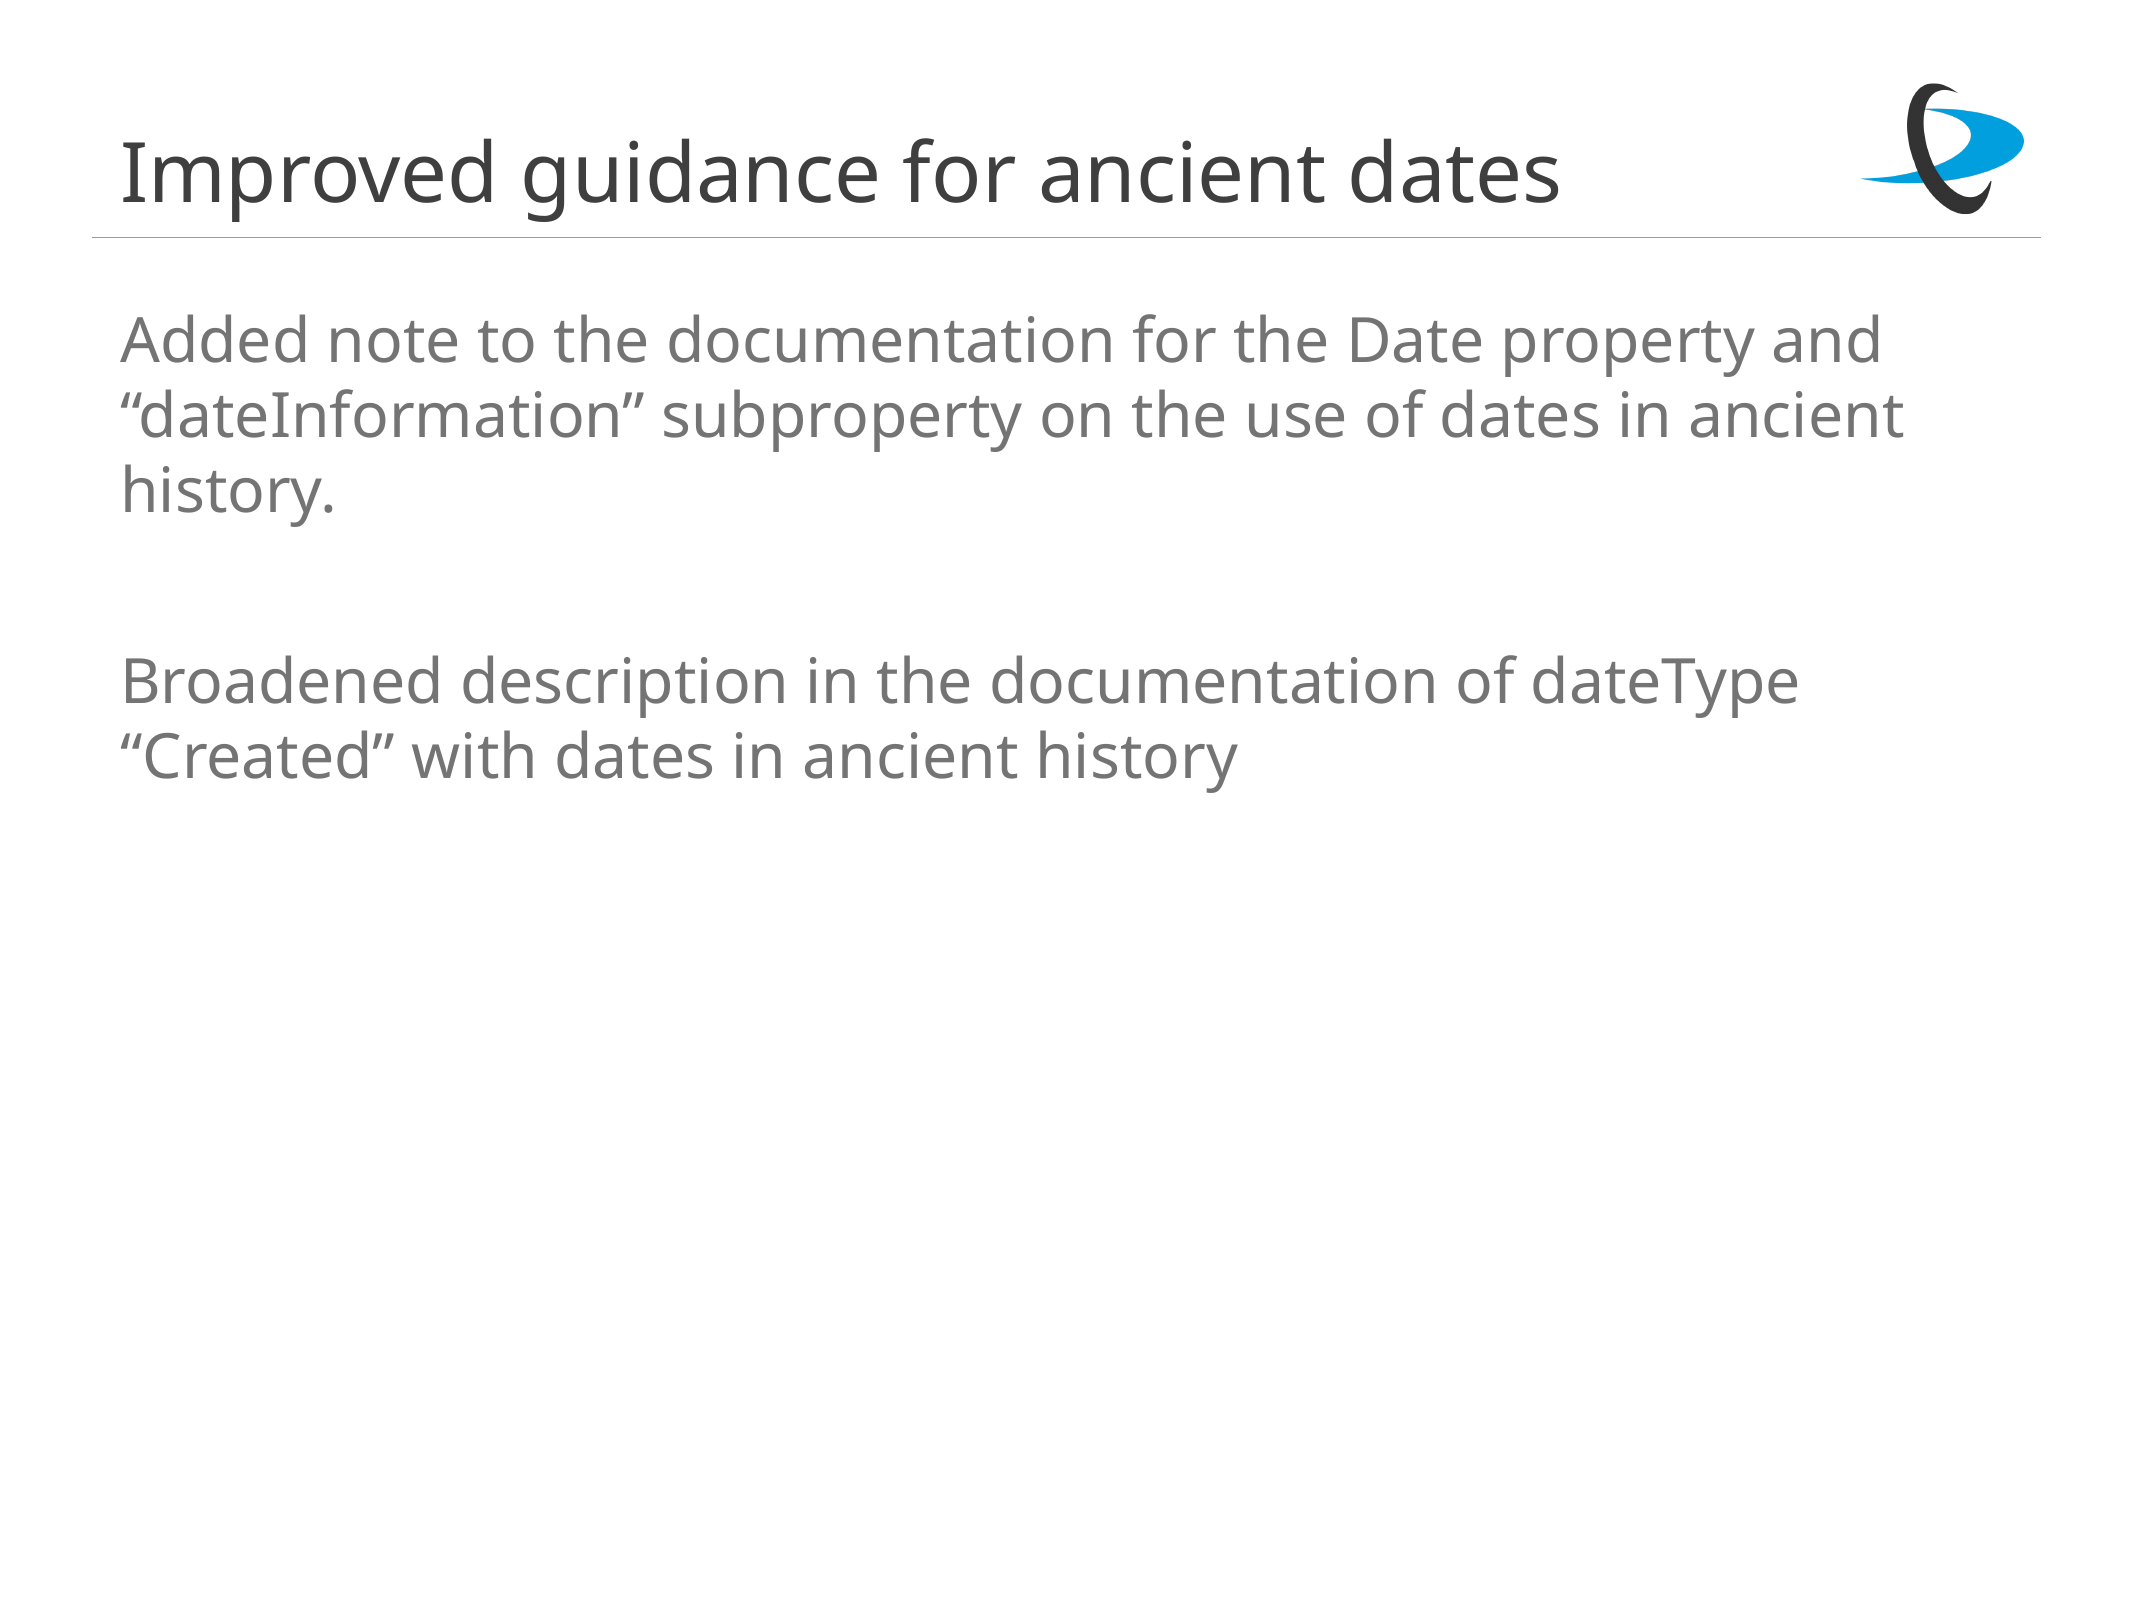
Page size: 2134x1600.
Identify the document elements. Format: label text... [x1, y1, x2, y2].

title Improved guidance for ancient dates [105, 61, 2035, 235]
list Added note to the documentation for the Date property and “dateInformation” subproperty on the use of dates in ancient history. Broadened description in the documentation of dateType “Created” with dates in ancient history [105, 284, 2035, 1495]
